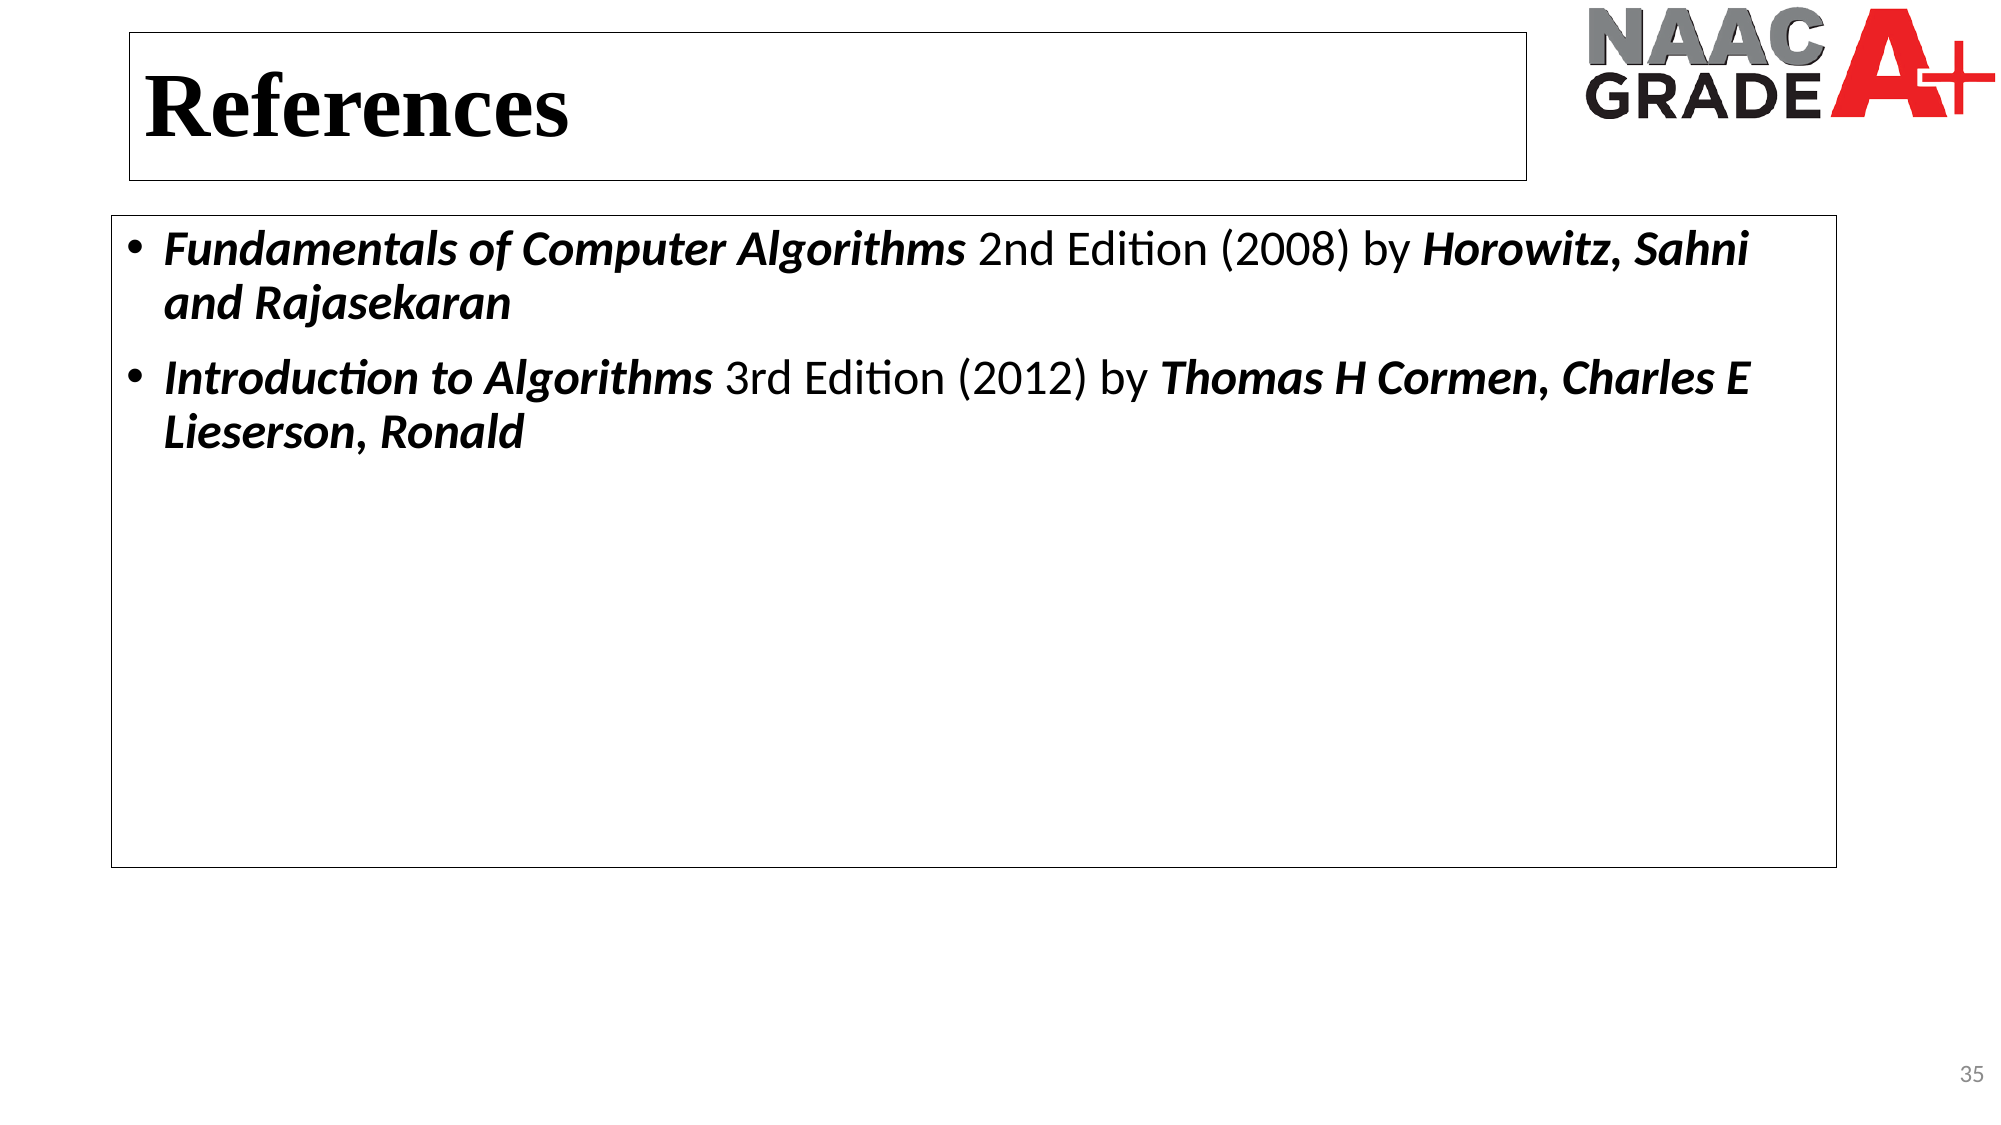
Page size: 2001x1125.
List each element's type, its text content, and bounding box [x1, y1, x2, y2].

picture [1585, 6, 1998, 119]
slide_number 35 [1550, 1042, 2000, 1103]
title References [129, 32, 1527, 181]
list Fundamentals of Computer Algorithms 2nd Edition (2008) by Horowitz, Sahni and Rajasekaran Introduction to Algorithms 3rd Edition (2012) by Thomas H Cormen, Charles E Lieserson, Ronald [111, 215, 1837, 868]
